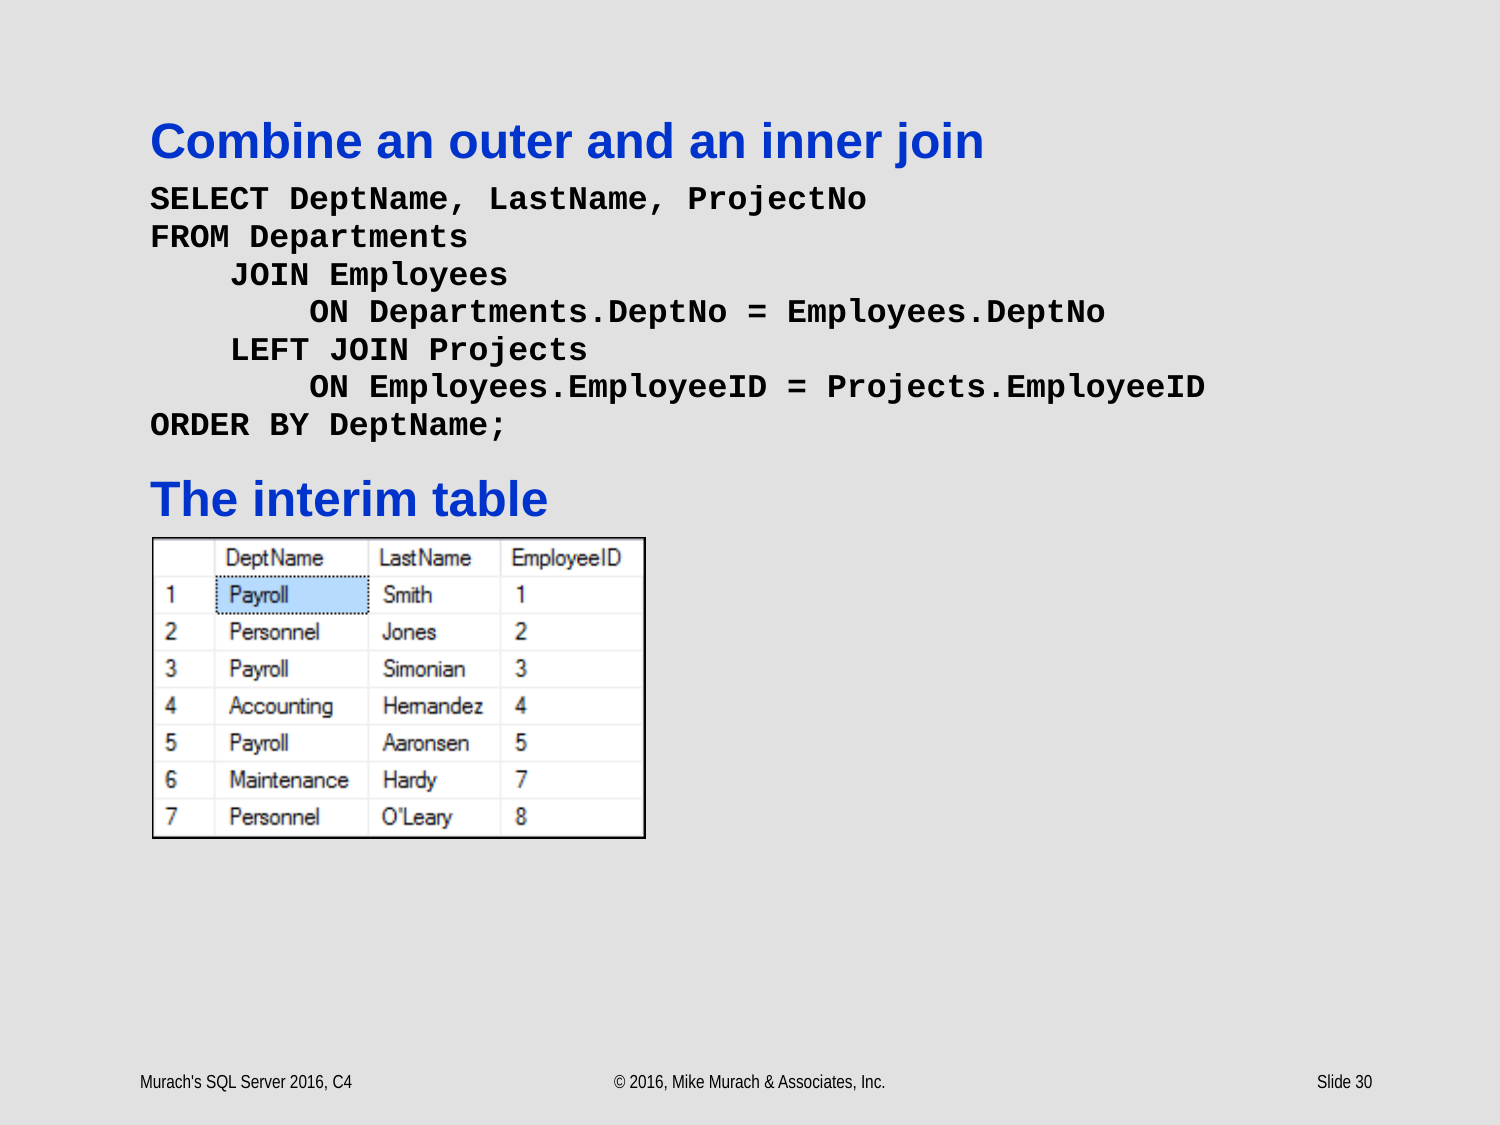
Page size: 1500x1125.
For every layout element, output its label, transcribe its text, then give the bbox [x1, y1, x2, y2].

slide_number Slide 30 [1074, 1024, 1388, 1101]
footer © 2016, Mike Murach & Associates, Inc. [474, 1024, 1026, 1101]
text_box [149, 112, 1357, 575]
slide_number Murach's SQL Server 2016, C4 [124, 1024, 451, 1101]
picture [152, 537, 646, 839]
